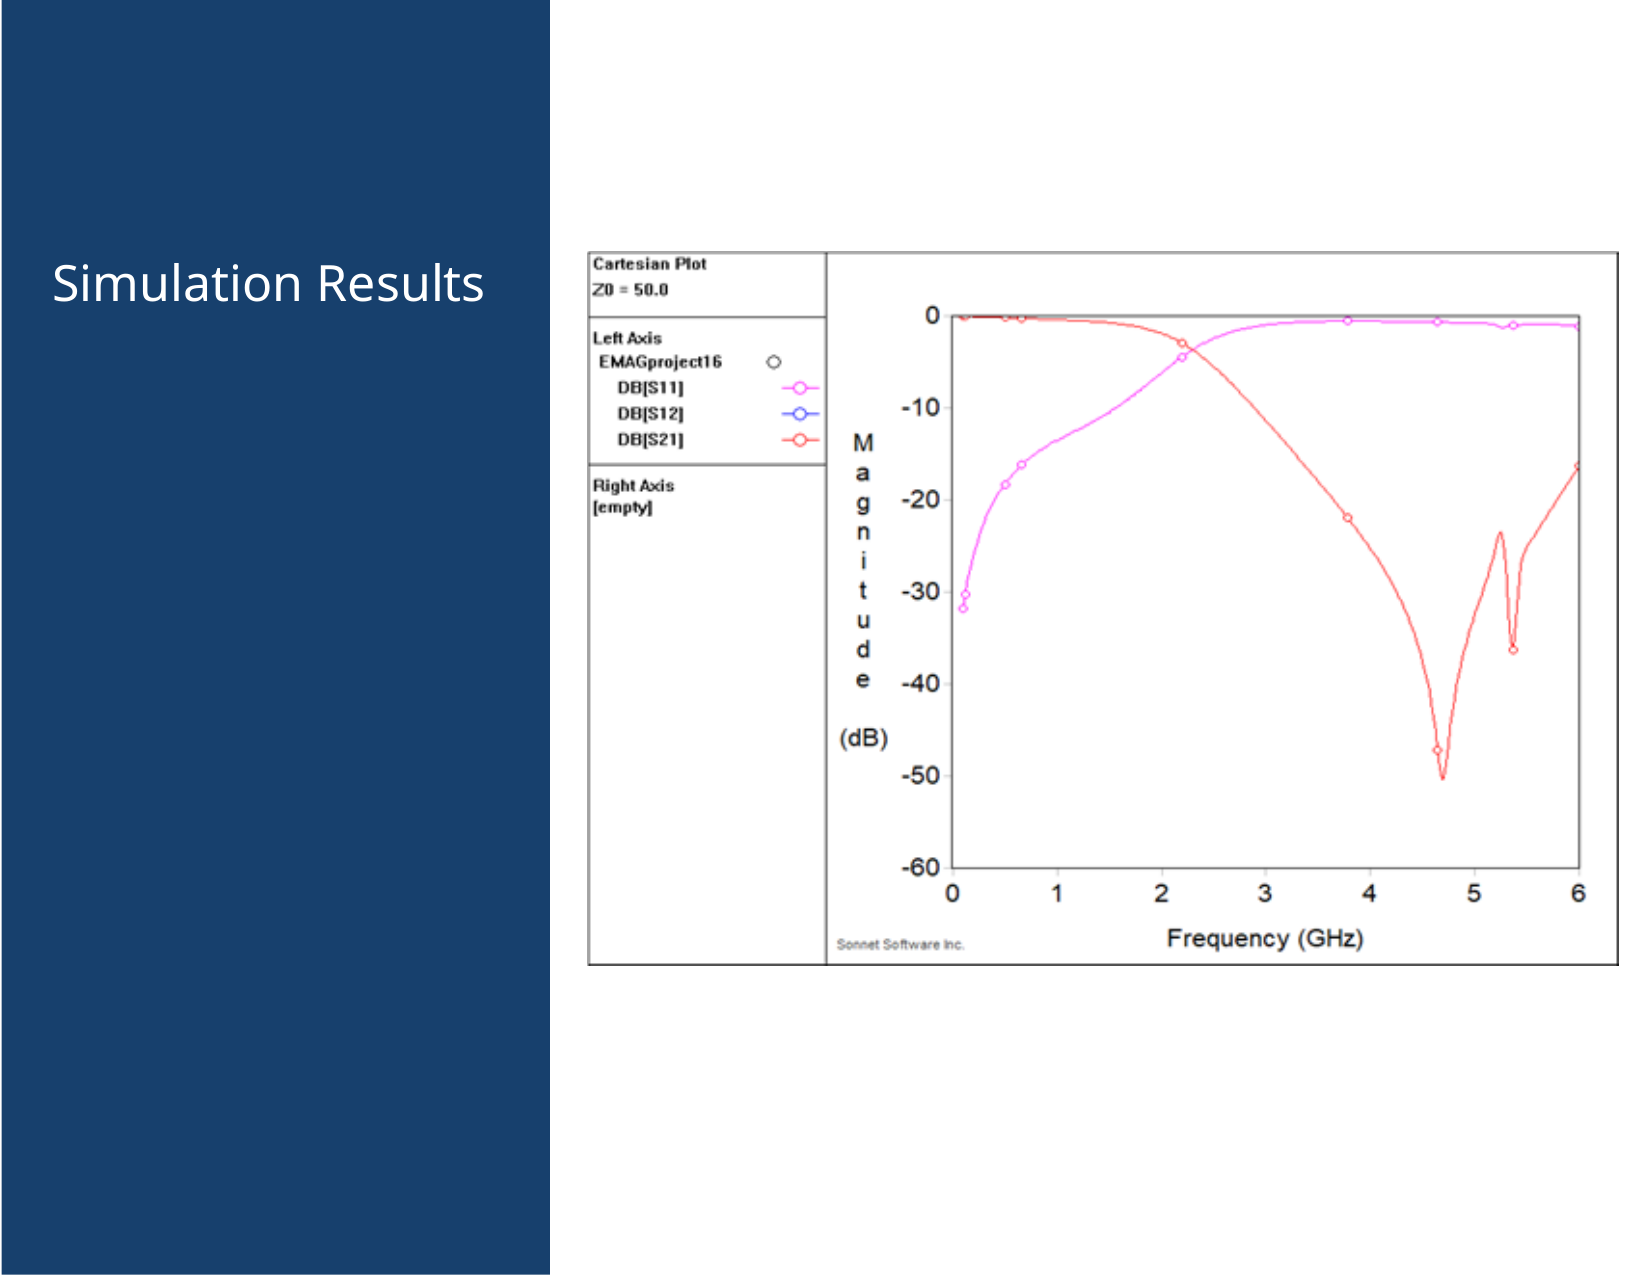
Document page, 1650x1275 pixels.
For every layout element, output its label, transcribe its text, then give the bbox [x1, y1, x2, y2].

list Simulation Results [37, 251, 513, 318]
picture [587, 251, 1619, 967]
